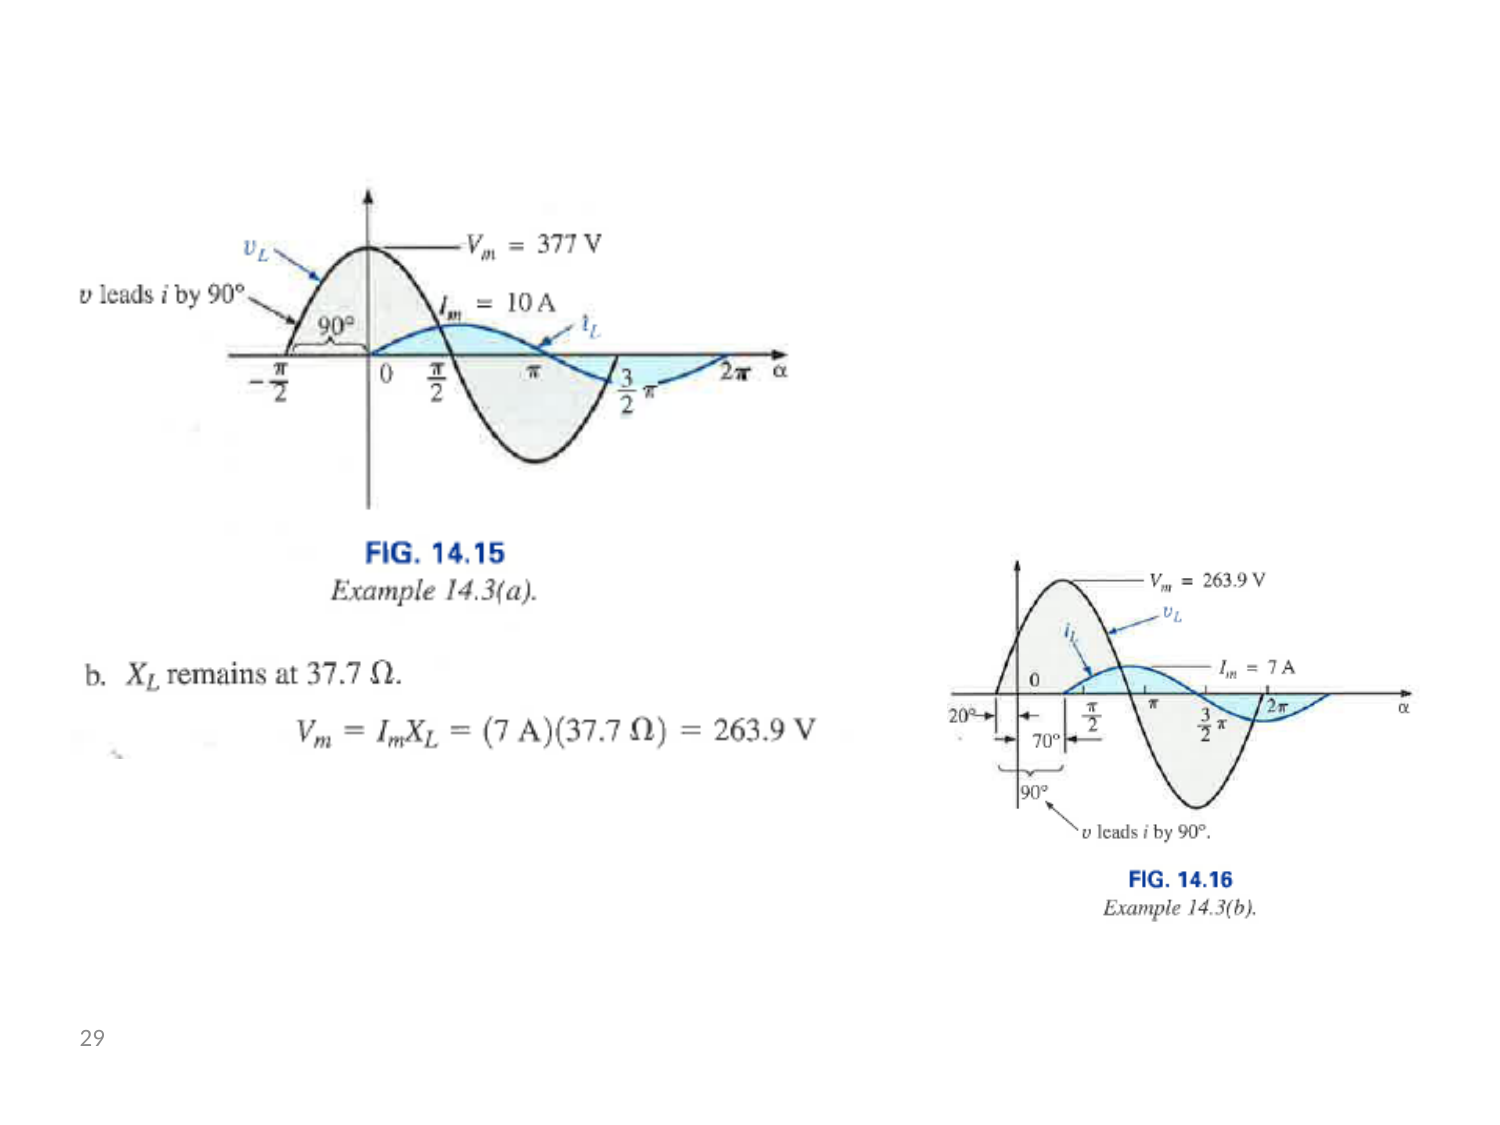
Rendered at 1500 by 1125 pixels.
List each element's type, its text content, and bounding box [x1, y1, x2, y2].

picture [946, 530, 1440, 936]
slide_number 29 [64, 1006, 415, 1067]
picture [60, 652, 854, 759]
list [42, 161, 835, 632]
